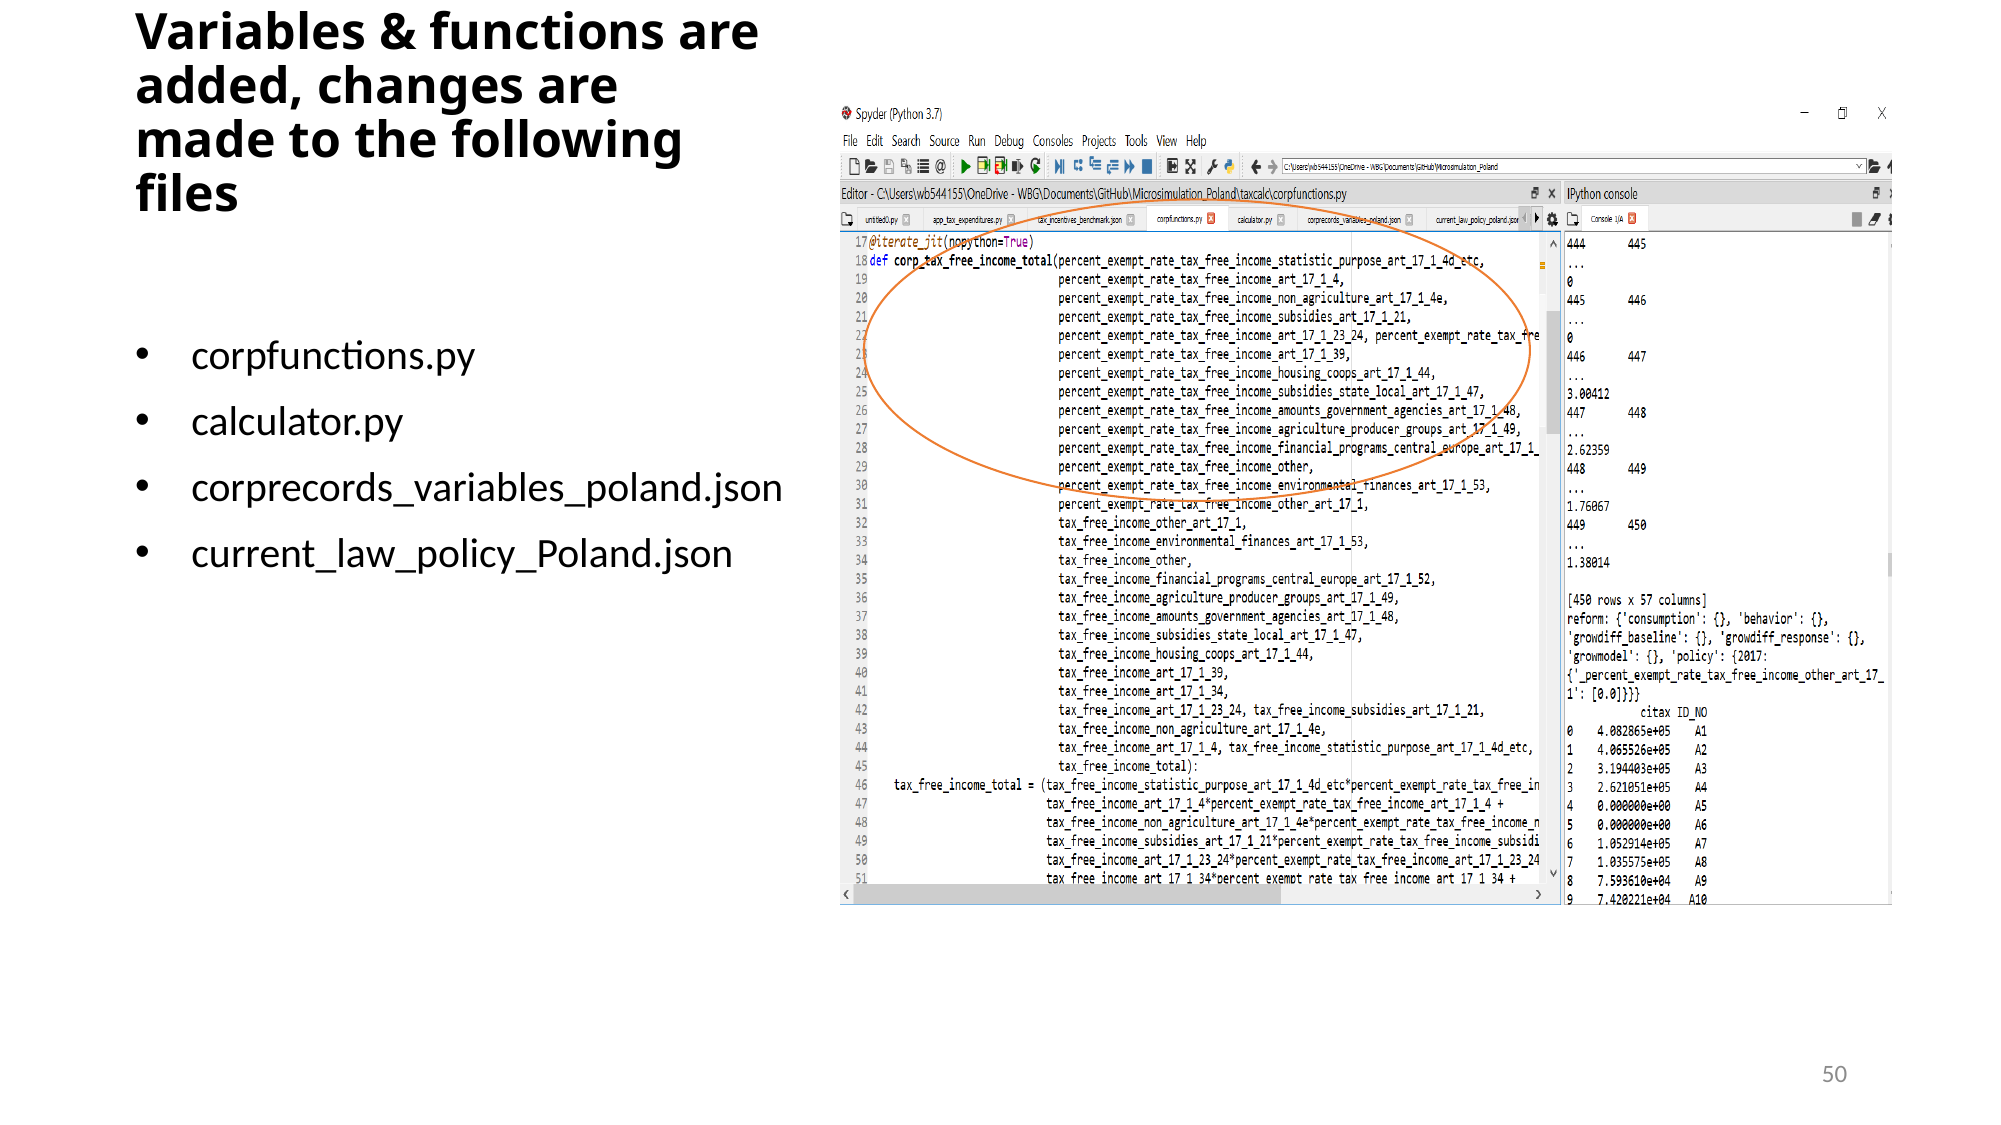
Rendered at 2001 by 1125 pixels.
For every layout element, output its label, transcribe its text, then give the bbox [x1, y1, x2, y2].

list corpfunctions.py calculator.py corprecords_variables_poland.json current_law_policy_Poland.json [120, 325, 805, 1043]
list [839, 103, 1892, 905]
slide_number 50 [1412, 1042, 1863, 1103]
title Variables & functions are added, changes are made to the following files [120, 43, 783, 230]
